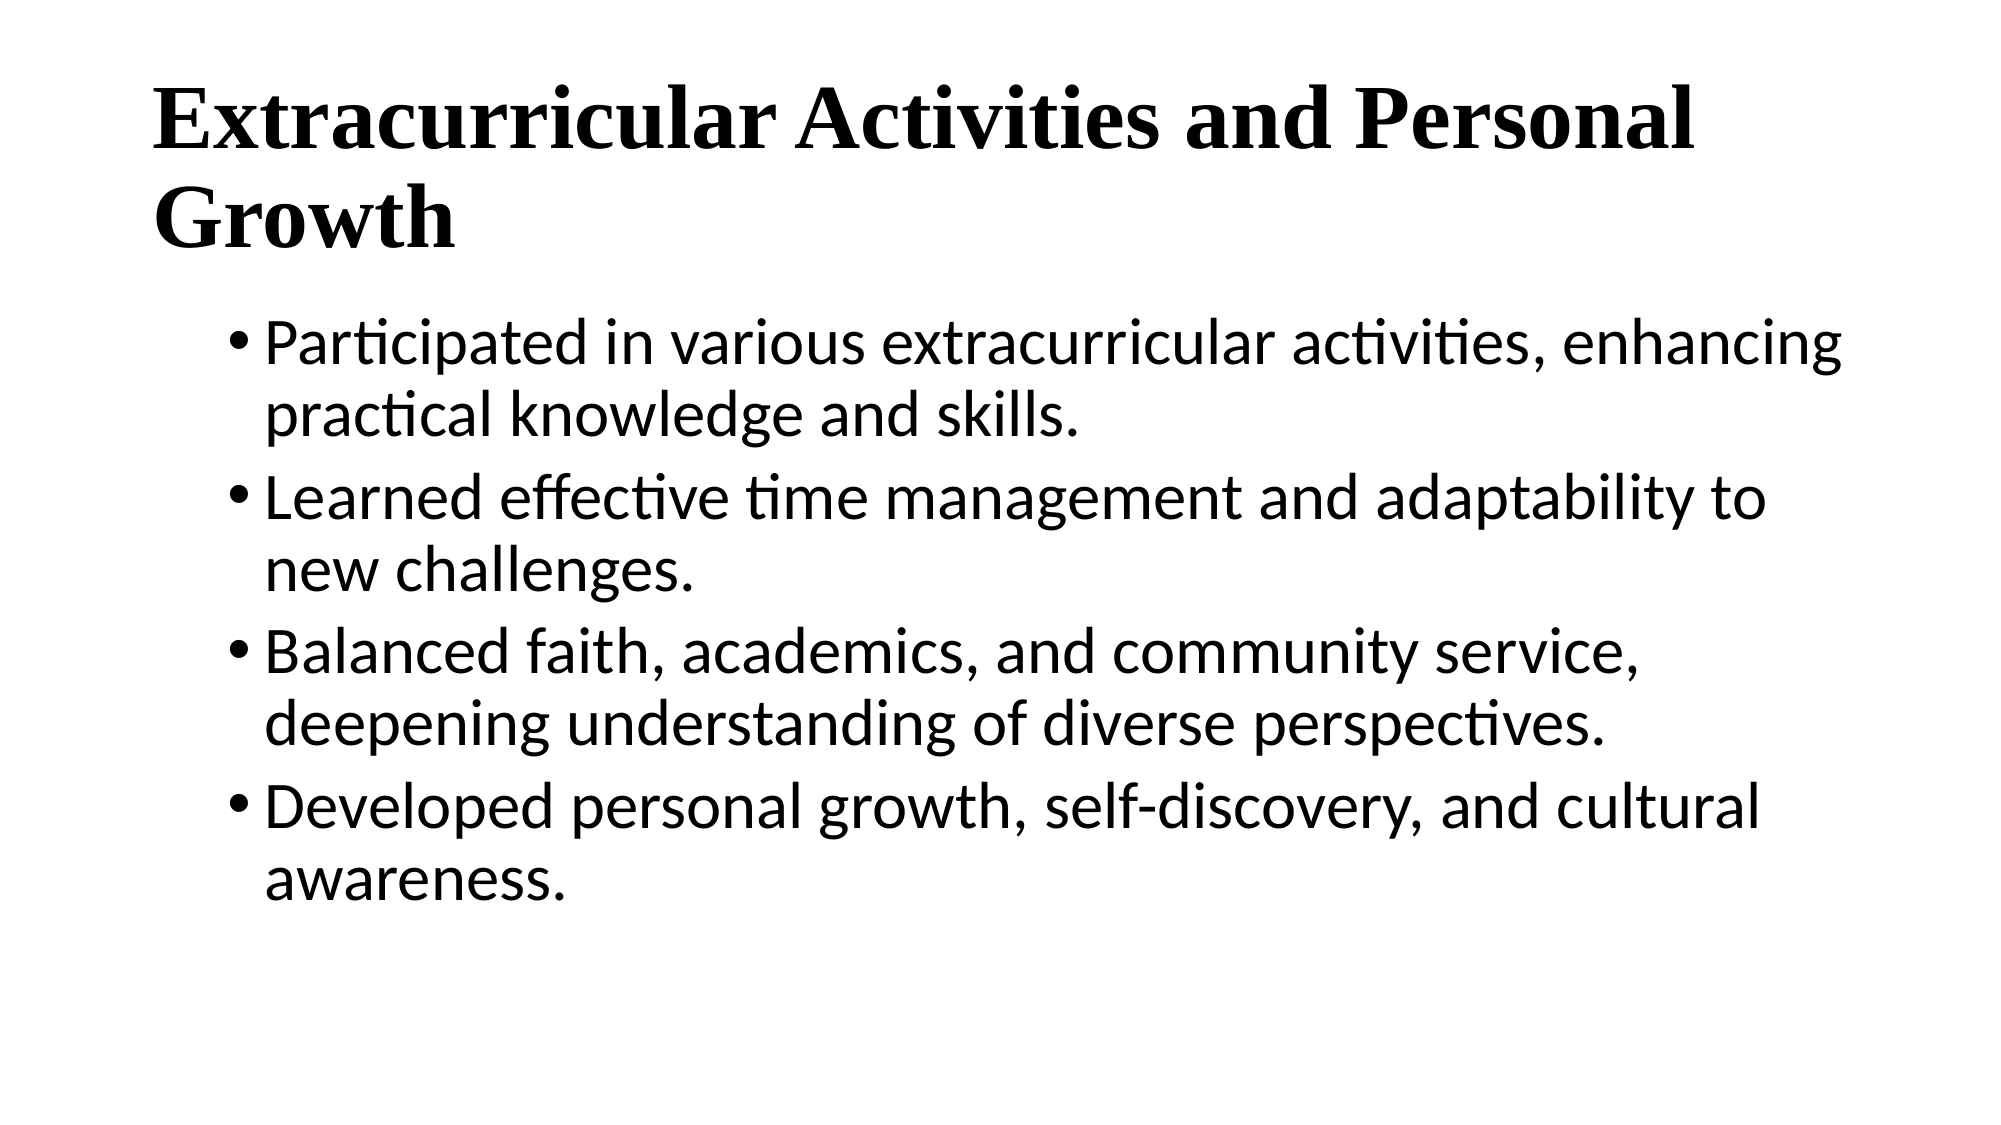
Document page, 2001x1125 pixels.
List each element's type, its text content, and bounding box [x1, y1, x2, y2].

title Extracurricular Activities and Personal Growth [137, 59, 1863, 278]
list Participated in various extracurricular activities, enhancing practical knowledge and skills. Learned effective time management and adaptability to new challenges. Balanced faith, academics, and community service, deepening understanding of diverse perspectives. Developed personal growth, self-discovery, and cultural awareness. [137, 299, 1863, 1014]
